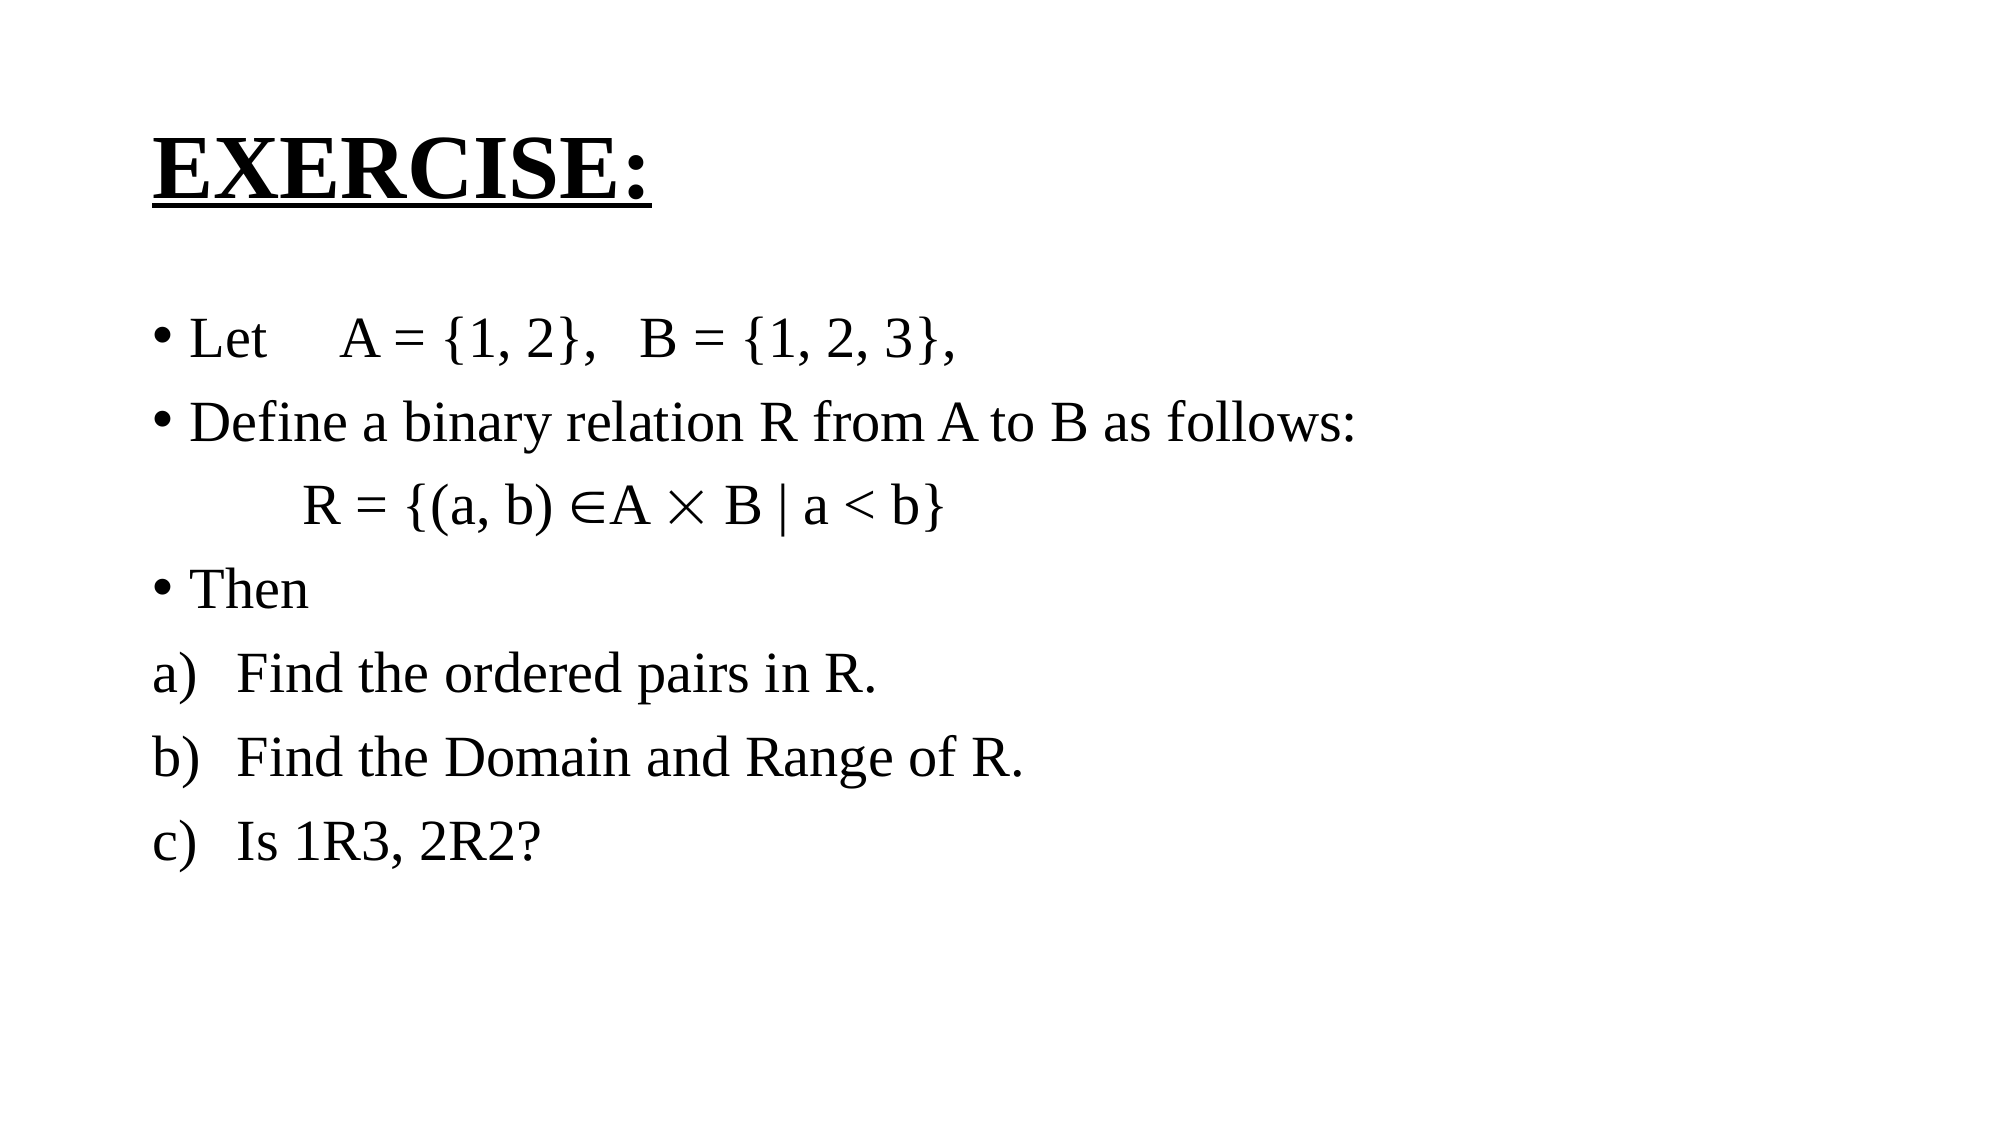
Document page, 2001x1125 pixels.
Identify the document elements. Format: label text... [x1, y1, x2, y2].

title EXERCISE: [137, 59, 1863, 278]
list Let A = {1, 2}, B = {1, 2, 3}, Define a binary relation R from A to B as follows: R = {(a, b) ÎA ´ B | a < b} Then Find the ordered pairs in R. Find the Domain and Range of R. Is 1R3, 2R2? [137, 299, 1863, 1014]
